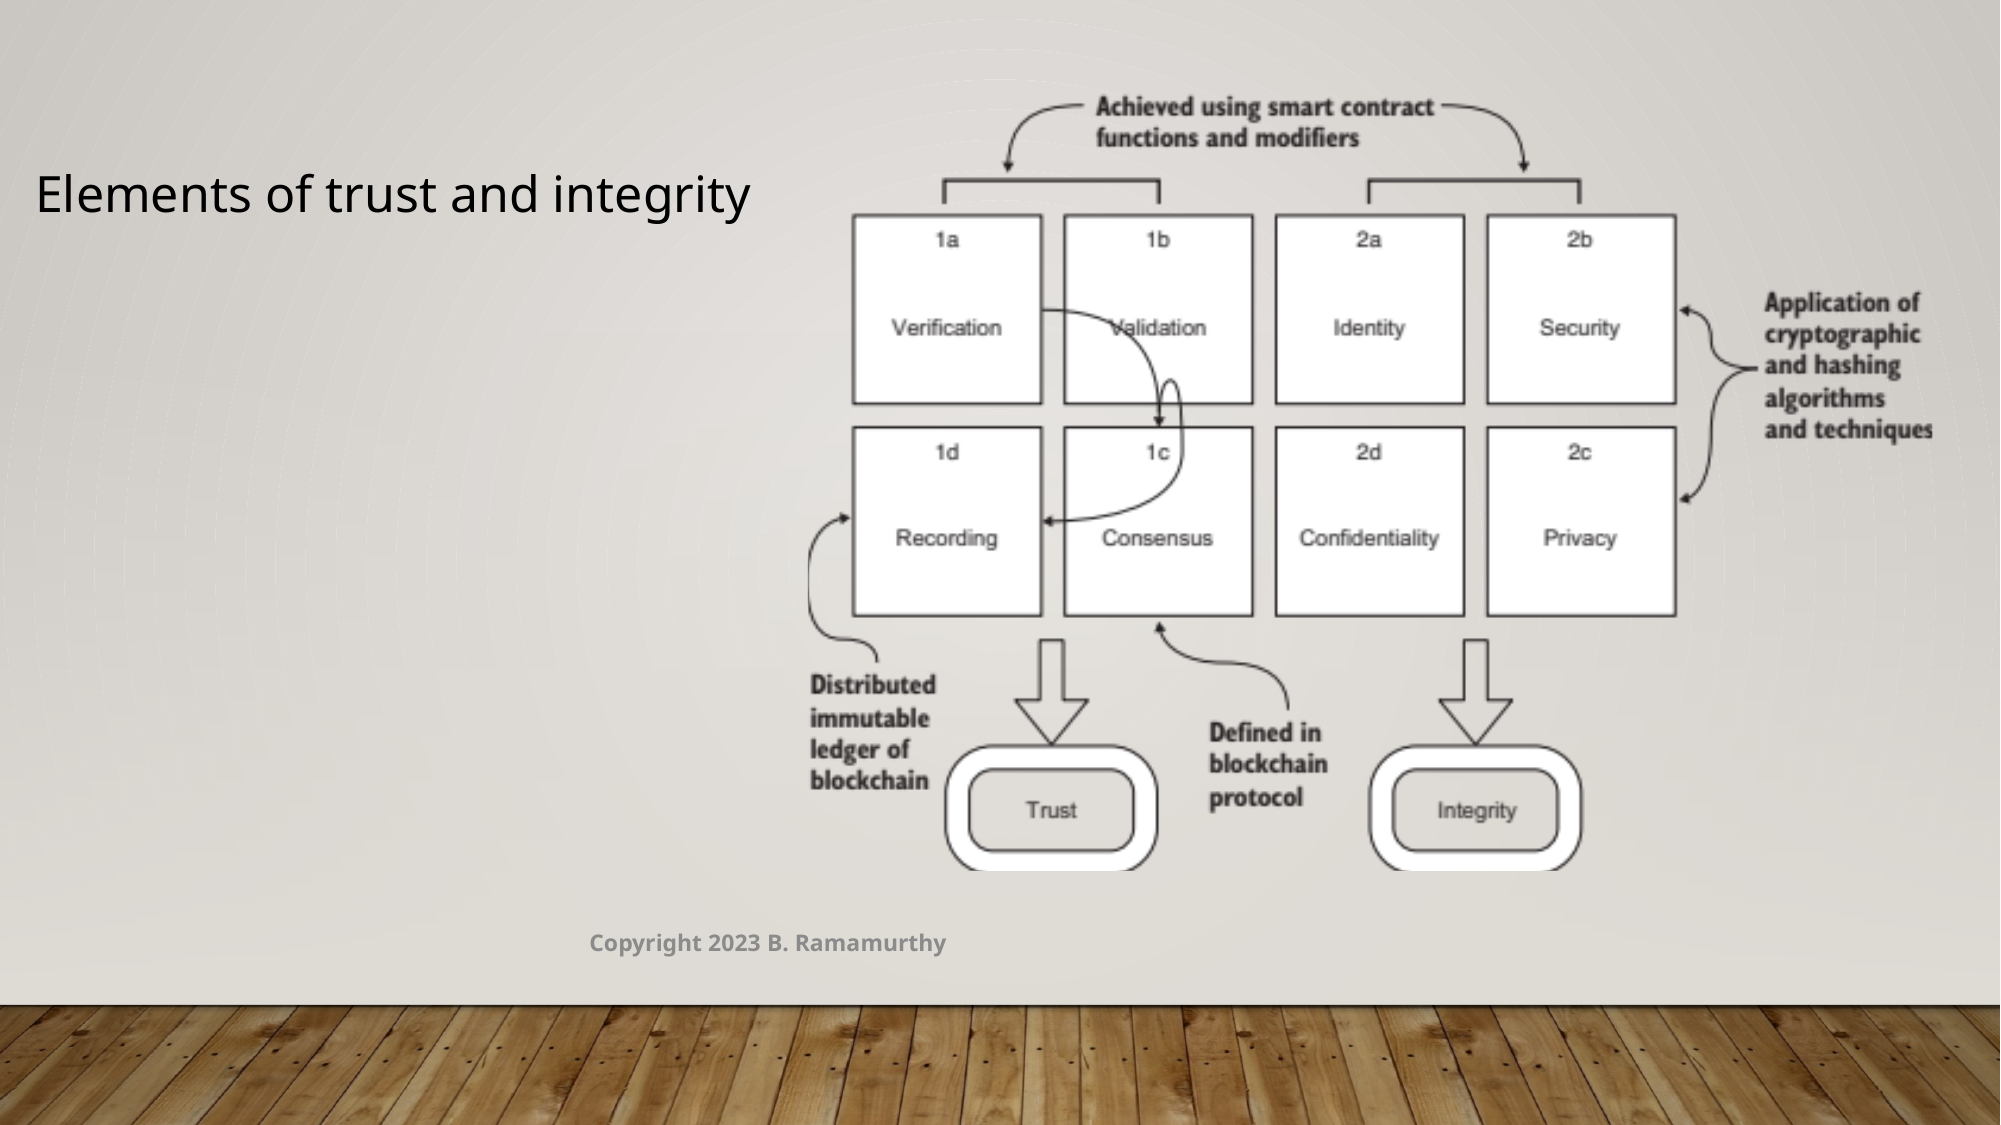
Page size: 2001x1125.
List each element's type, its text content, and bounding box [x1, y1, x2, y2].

picture [0, 1005, 2000, 1125]
footer Copyright 2023 B. Ramamurthy [574, 919, 1549, 970]
text_box Elements of trust and integrity [20, 154, 767, 230]
picture [807, 89, 1933, 871]
